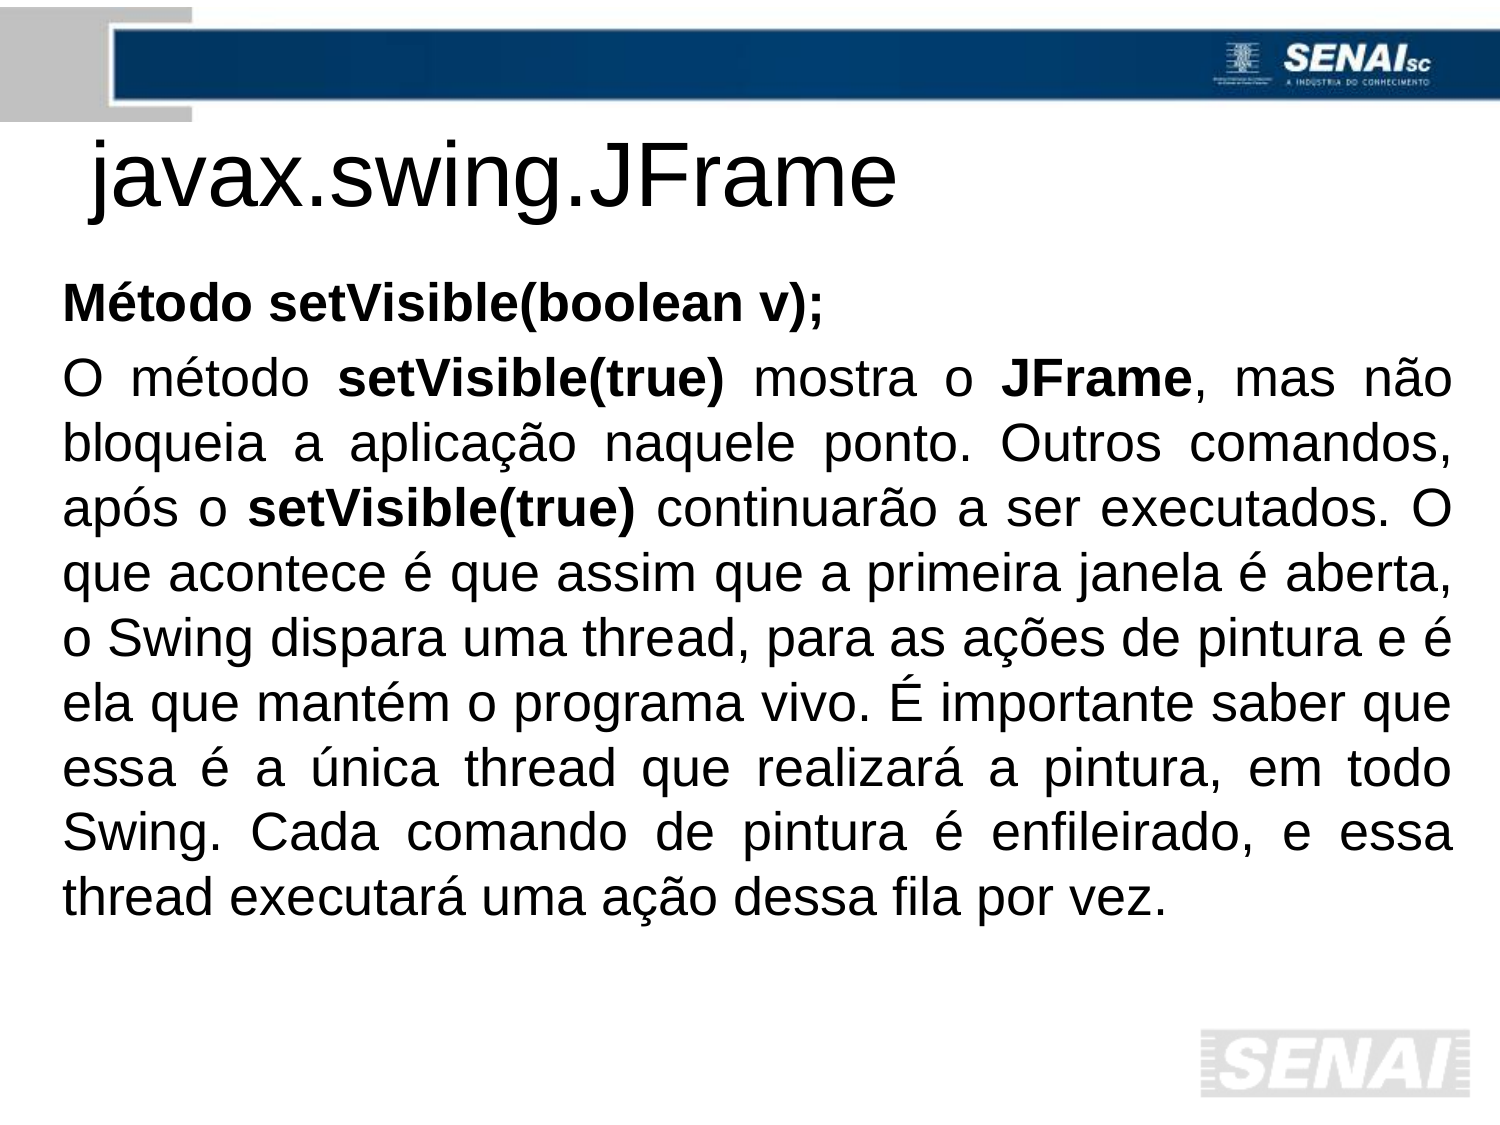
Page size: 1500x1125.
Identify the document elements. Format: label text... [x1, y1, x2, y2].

title javax.swing.JFrame [75, 45, 1425, 233]
list Método setVisible(boolean v); O método setVisible(true) mostra o JFrame, mas não bloqueia a aplicação naquele ponto. Outros comandos, após o setVisible(true) continuarão a ser executados. O que acontece é que assim que a primeira janela é aberta, o Swing dispara uma thread, para as ações de pintura e é ela que mantém o programa vivo. É importante saber que essa é a única thread que realizará a pintura, em todo Swing. Cada comando de pintura é enfileirado, e essa thread executará uma ação dessa fila por vez. [47, 259, 1469, 1005]
picture [0, 7, 1500, 122]
